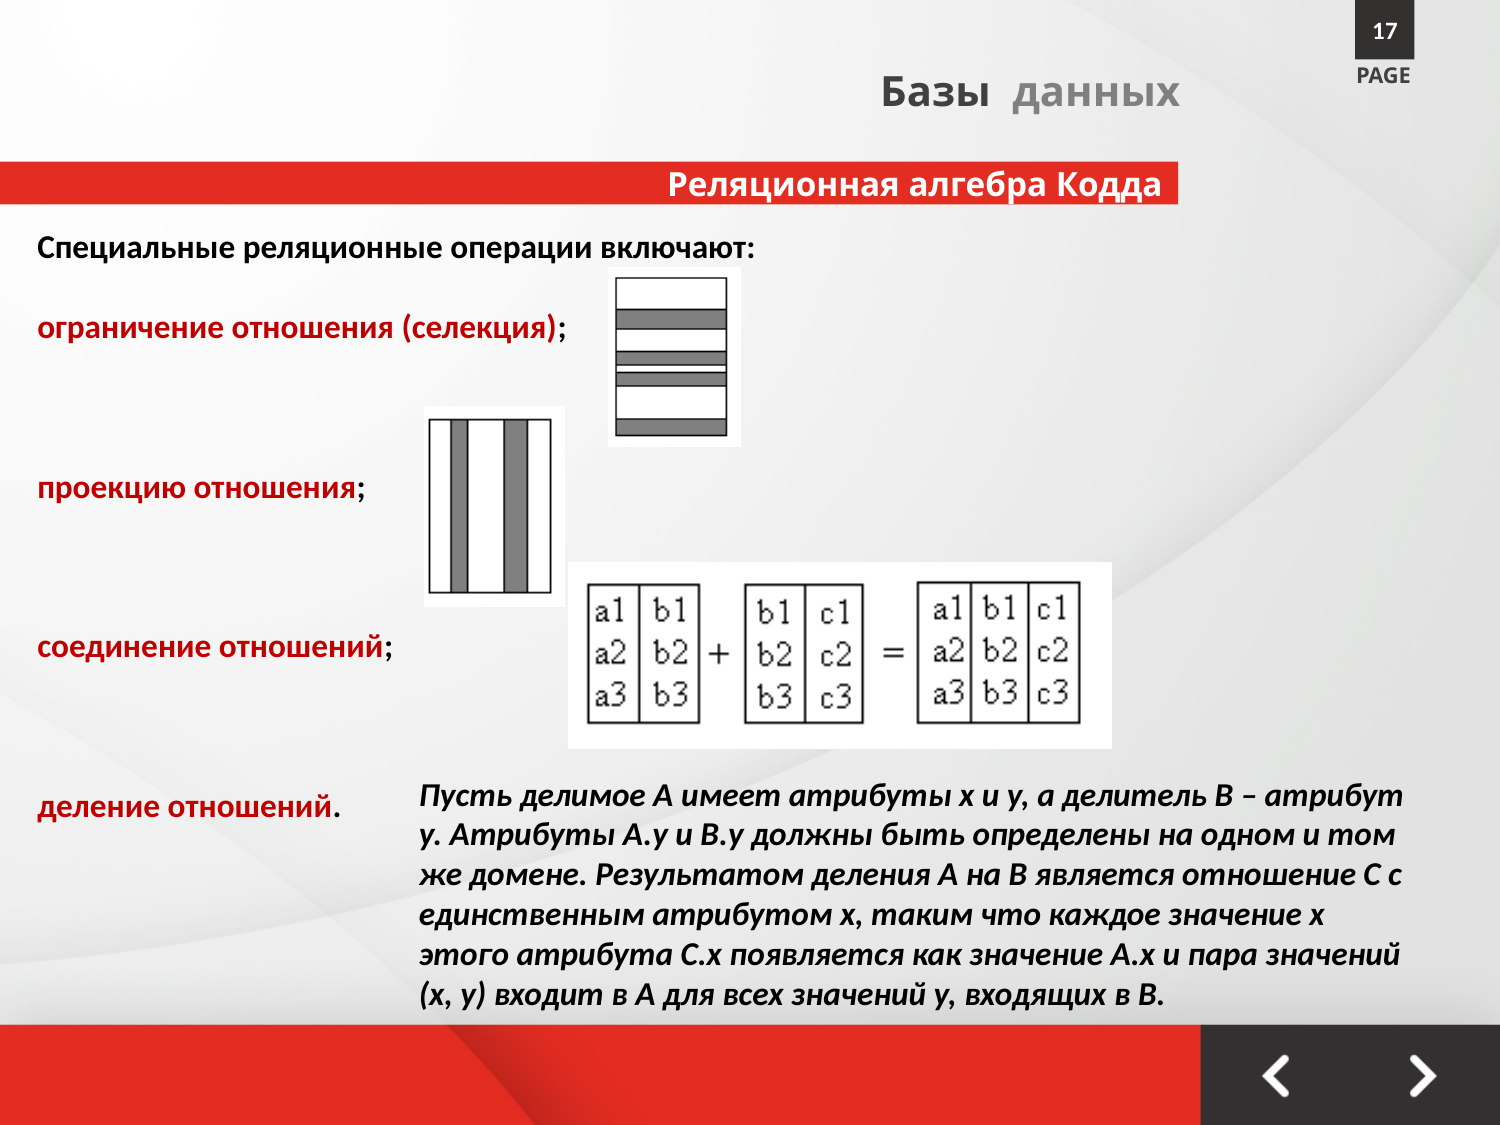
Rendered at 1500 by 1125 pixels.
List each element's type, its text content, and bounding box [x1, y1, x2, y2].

text_box Пусть делимое А имеет атрибуты х и у, а делитель В – атрибут у. Атрибуты А.у и В.у должны быть определены на одном и том же домене. Результатом деления А на В является отношение С с единственным атрибутом х, таким что каждое значение х этого атрибута С.х появляется как значение А.х и пара значений (х, у) входит в А для всех значений у, входящих в В. [404, 765, 1429, 1020]
subtitle Реляционная алгебра Кодда [0, 161, 1179, 205]
picture [0, 0, 1500, 1125]
text_box Специальные реляционные операции включают: ограничение отношения (селекция); проекцию отношения; соединение отношений; деление отношений. [22, 217, 1459, 832]
text_box PAGE [1341, 54, 1426, 96]
text_box Базы данных [22, 57, 1196, 123]
text_box 17 [1353, 0, 1417, 61]
